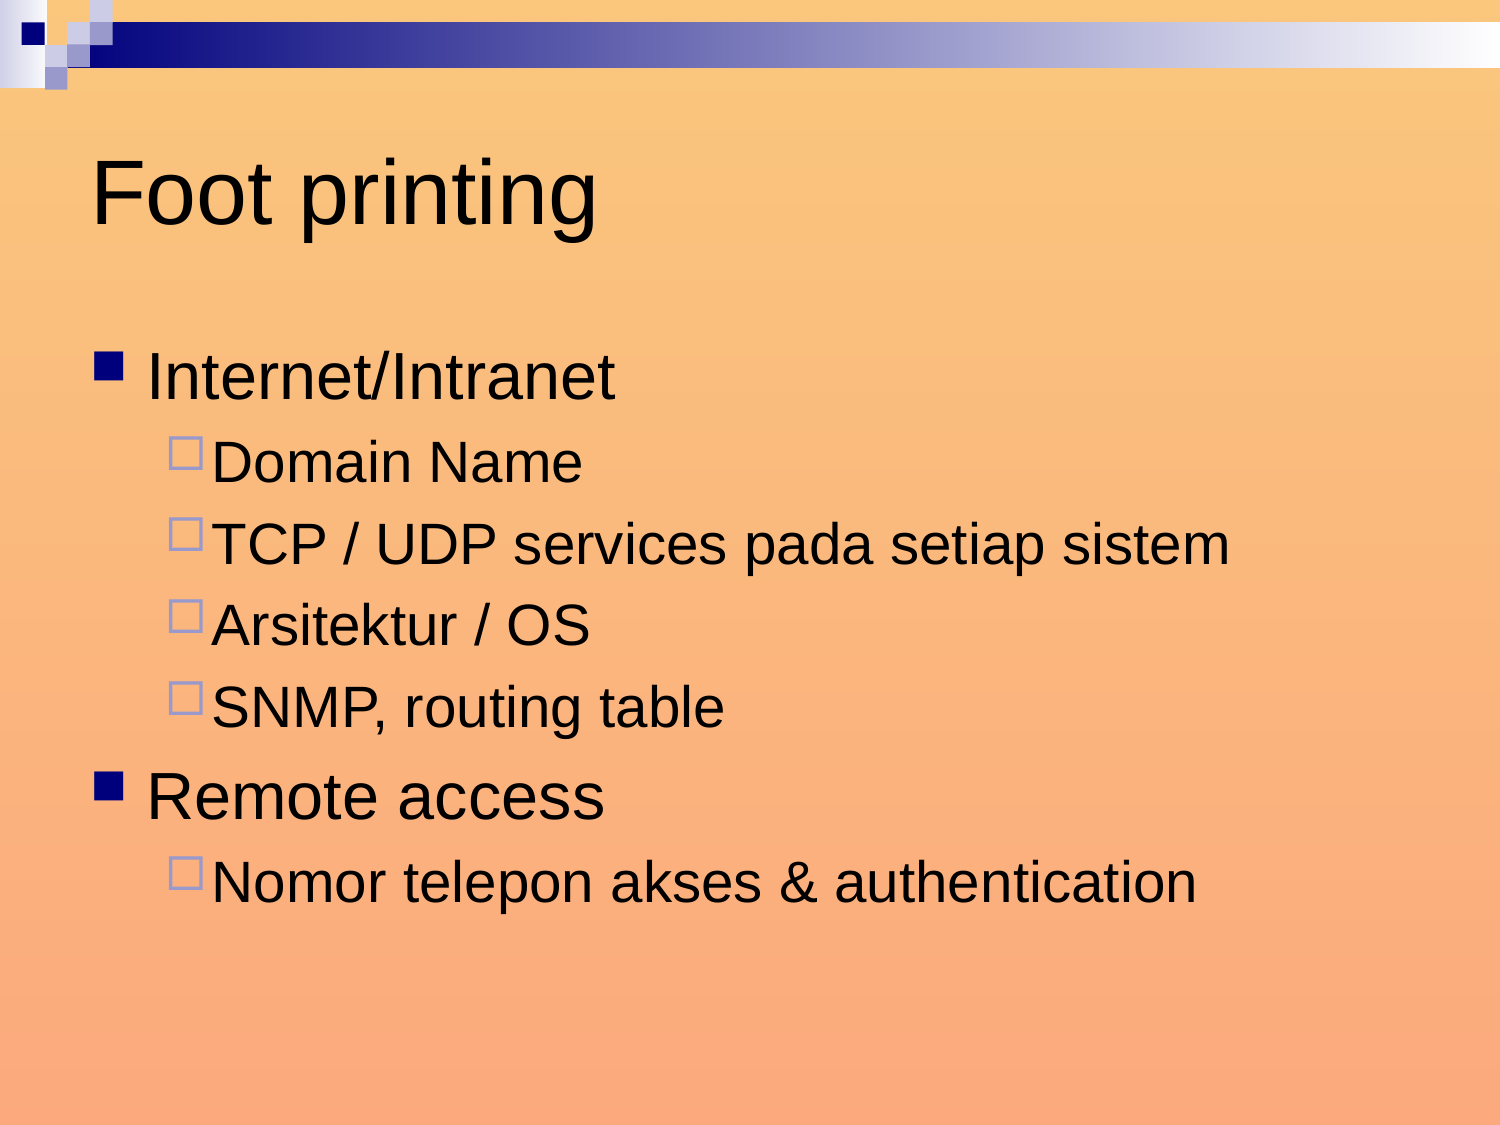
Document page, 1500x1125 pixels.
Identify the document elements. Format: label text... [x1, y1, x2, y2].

list Internet/Intranet Domain Name TCP / UDP services pada setiap sistem Arsitektur / OS SNMP, routing table Remote access Nomor telepon akses & authentication [74, 324, 1426, 963]
title Foot printing [74, 74, 1426, 301]
